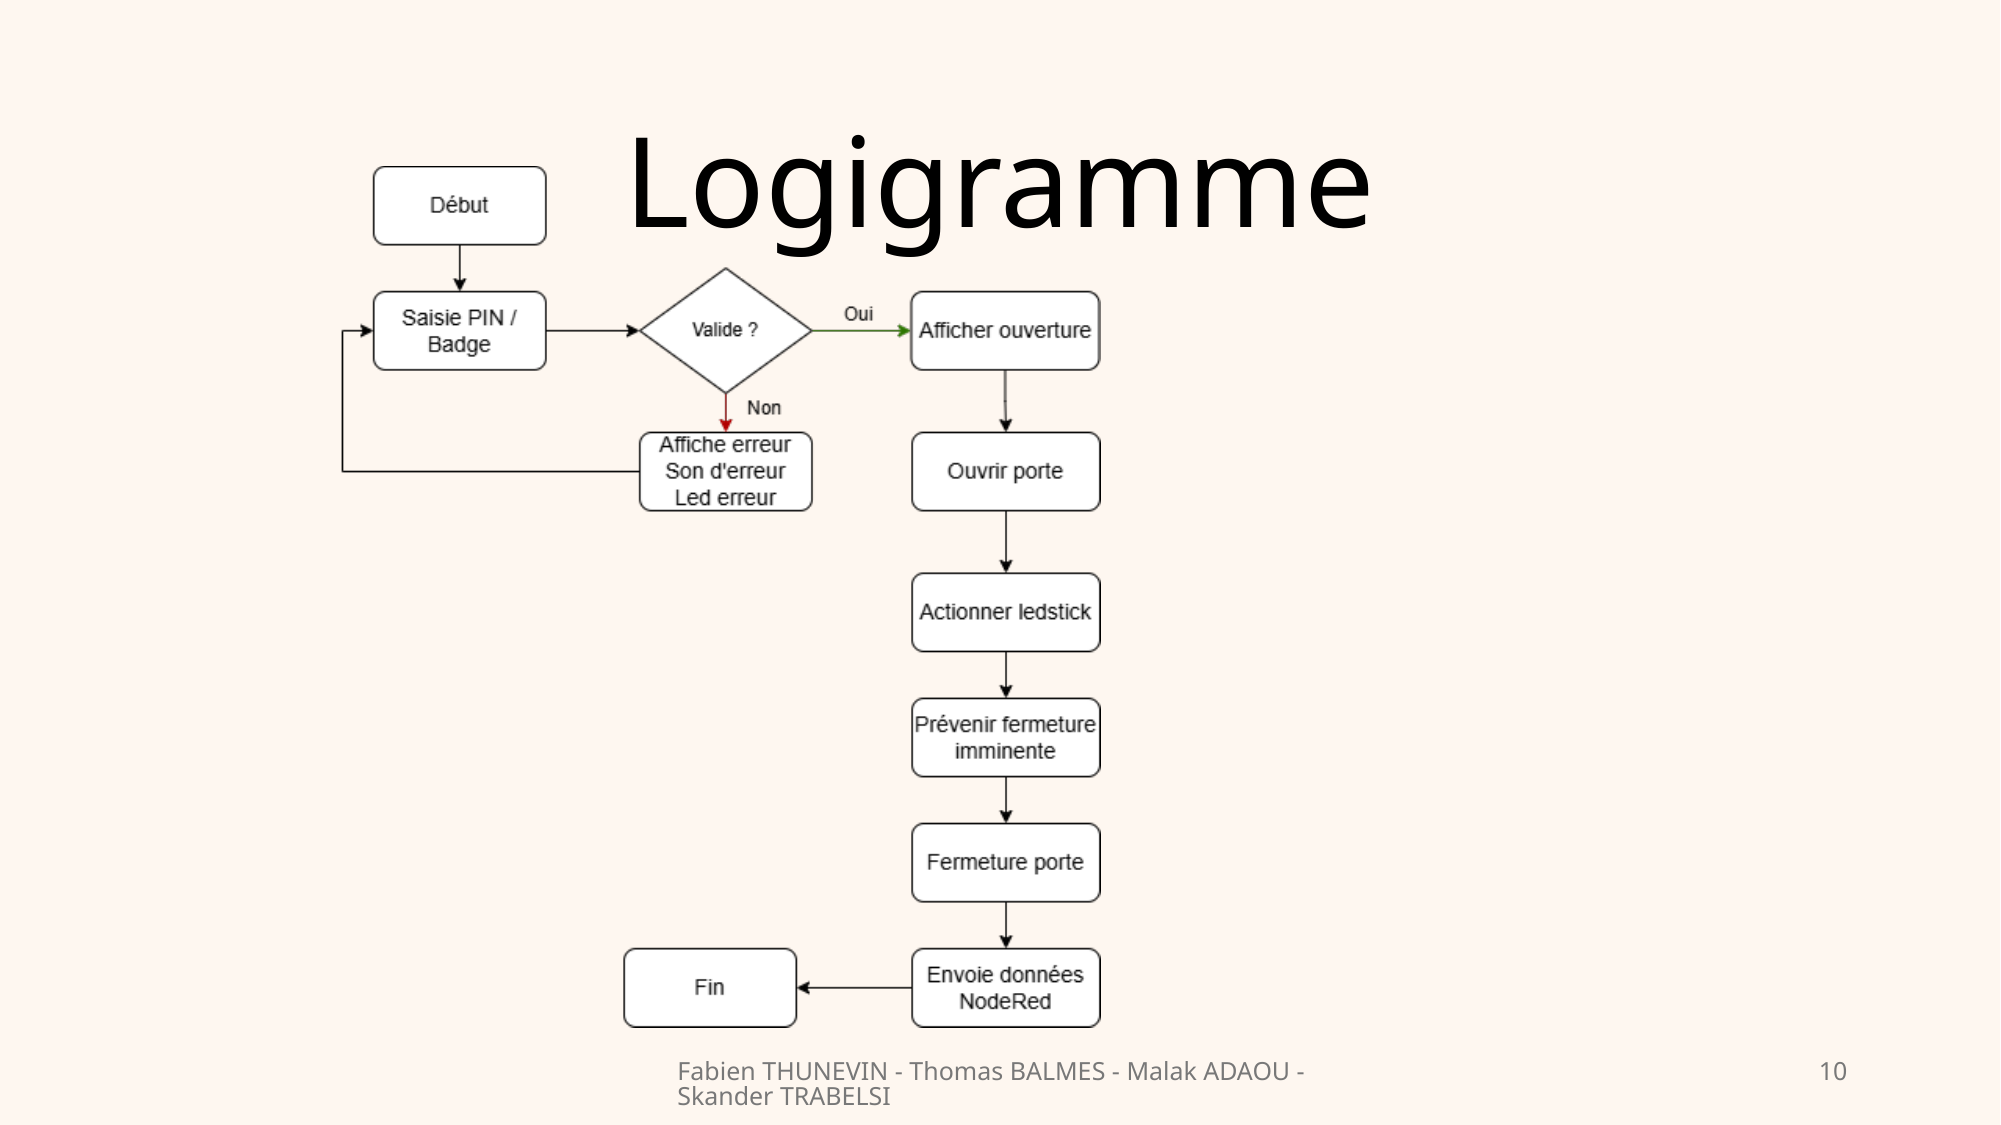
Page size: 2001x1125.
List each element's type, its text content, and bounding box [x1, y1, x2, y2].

footer Fabien THUNEVIN - Thomas BALMES - Malak ADAOU - Skander TRABELSI [662, 1042, 1338, 1103]
title Logigramme [249, 97, 1750, 263]
slide_number 10 [1412, 1042, 1863, 1103]
picture [331, 166, 1101, 1029]
